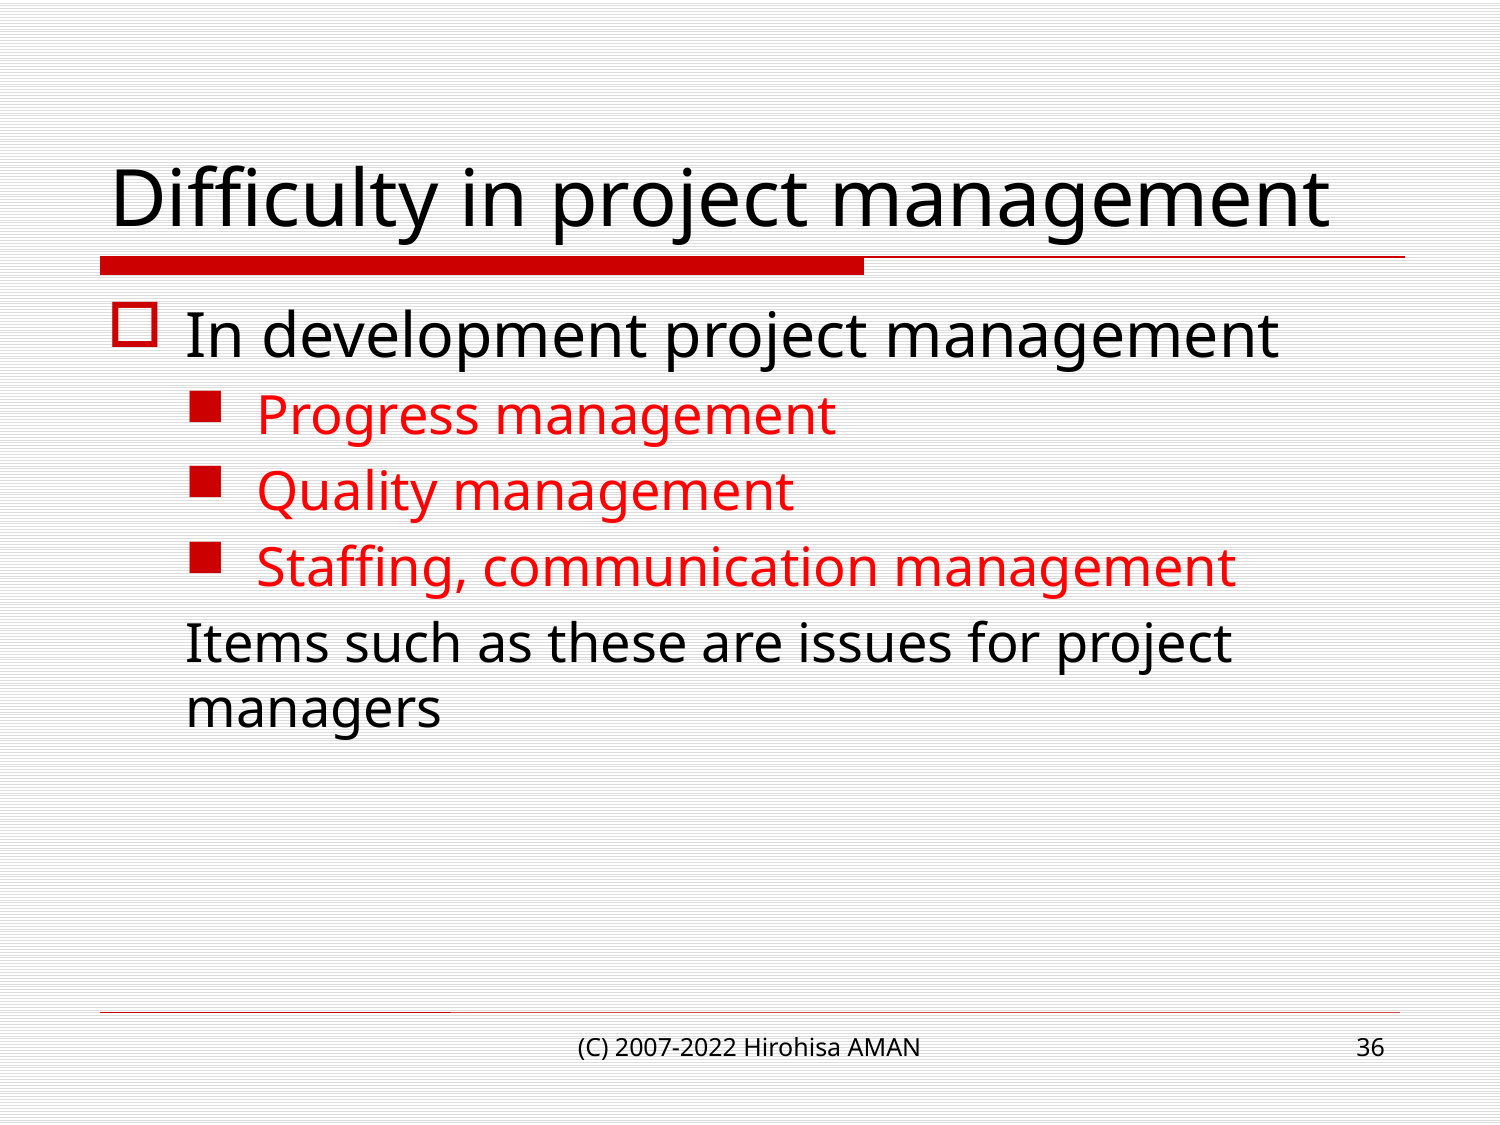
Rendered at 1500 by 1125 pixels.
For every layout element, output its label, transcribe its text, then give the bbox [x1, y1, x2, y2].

slide_number 36 [1074, 1024, 1401, 1103]
title Difficulty in project management [93, 49, 1451, 250]
list In development project management Progress management Quality management Staffing, communication management Items such as these are issues for project managers [92, 287, 1406, 988]
footer (C) 2007-2022 Hirohisa AMAN [512, 1024, 988, 1103]
